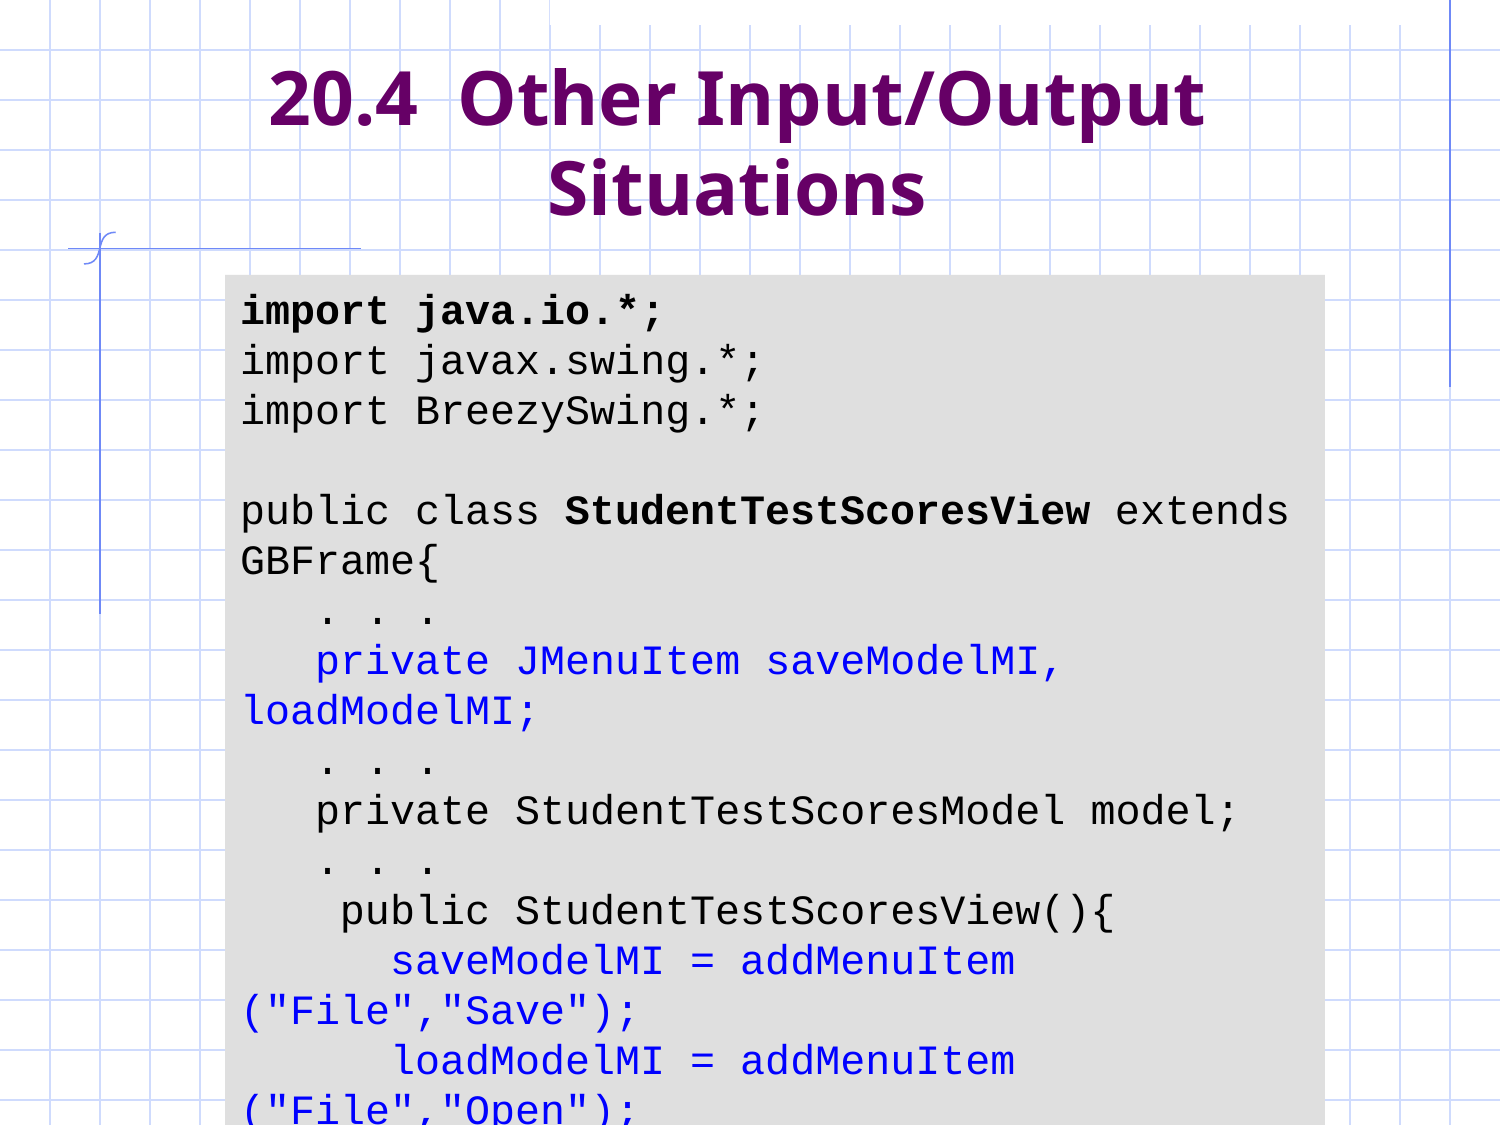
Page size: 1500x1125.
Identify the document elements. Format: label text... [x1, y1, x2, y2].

title 20.4 Other Input/Output Situations [99, 50, 1375, 238]
text_box import java.io.*; import javax.swing.*; import BreezySwing.*; public class StudentTestScoresView extends GBFrame{ . . . private JMenuItem saveModelMI, loadModelMI; . . . private StudentTestScoresModel model; . . . public StudentTestScoresView(){ saveModelMI = addMenuItem ("File","Save"); loadModelMI = addMenuItem ("File","Open"); . . . } [225, 274, 1325, 1125]
